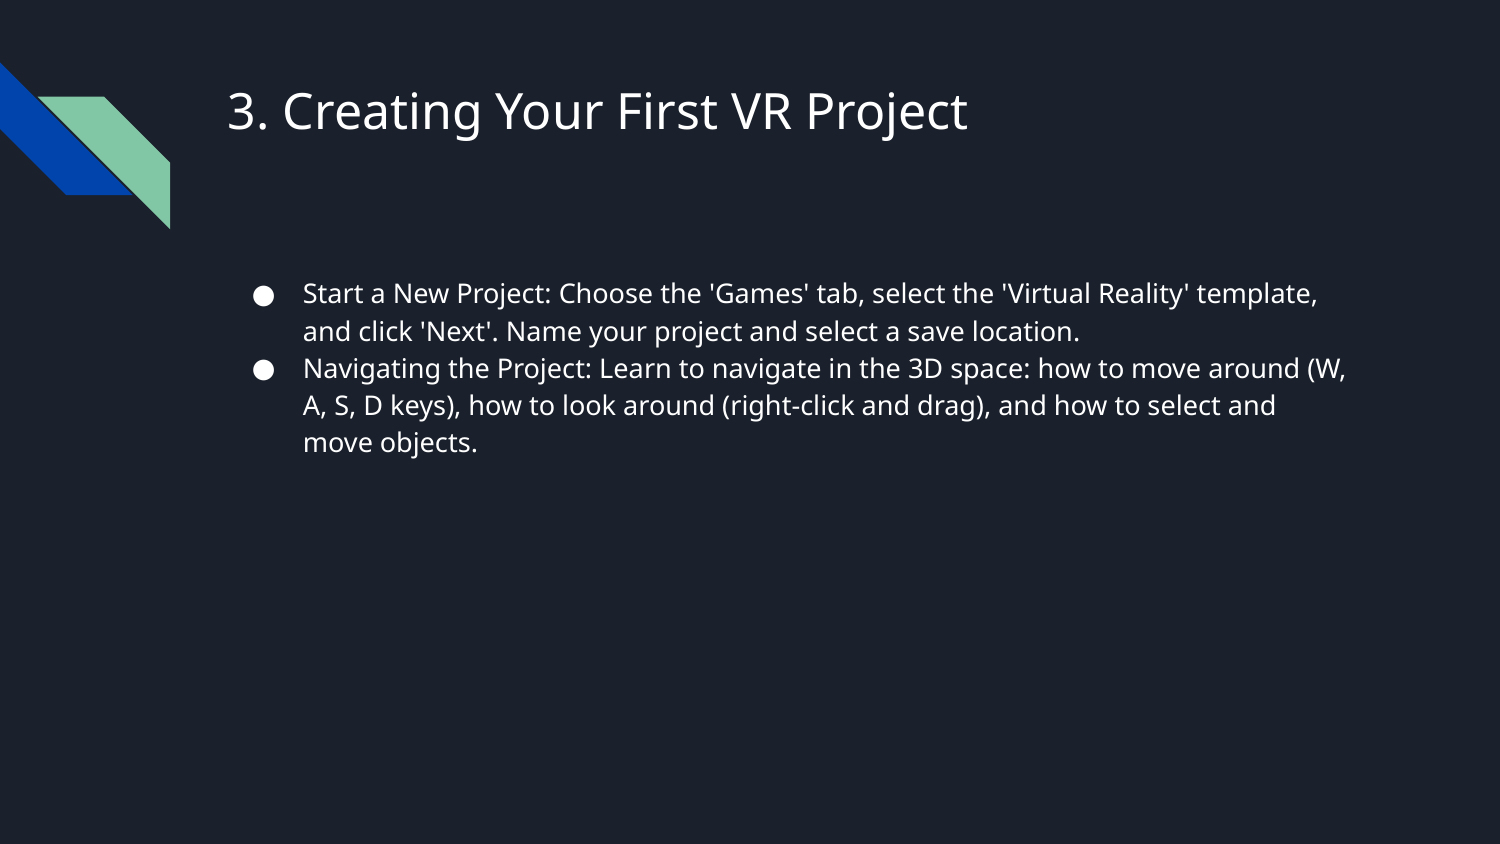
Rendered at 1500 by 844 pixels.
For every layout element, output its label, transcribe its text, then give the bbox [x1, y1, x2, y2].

title 3. Creating Your First VR Project [212, 64, 1368, 215]
list Start a New Project: Choose the 'Games' tab, select the 'Virtual Reality' template, and click 'Next'. Name your project and select a save location. Navigating the Project: Learn to navigate in the 3D space: how to move around (W, A, S, D keys), how to look around (right-click and drag), and how to select and move objects. [212, 257, 1368, 735]
